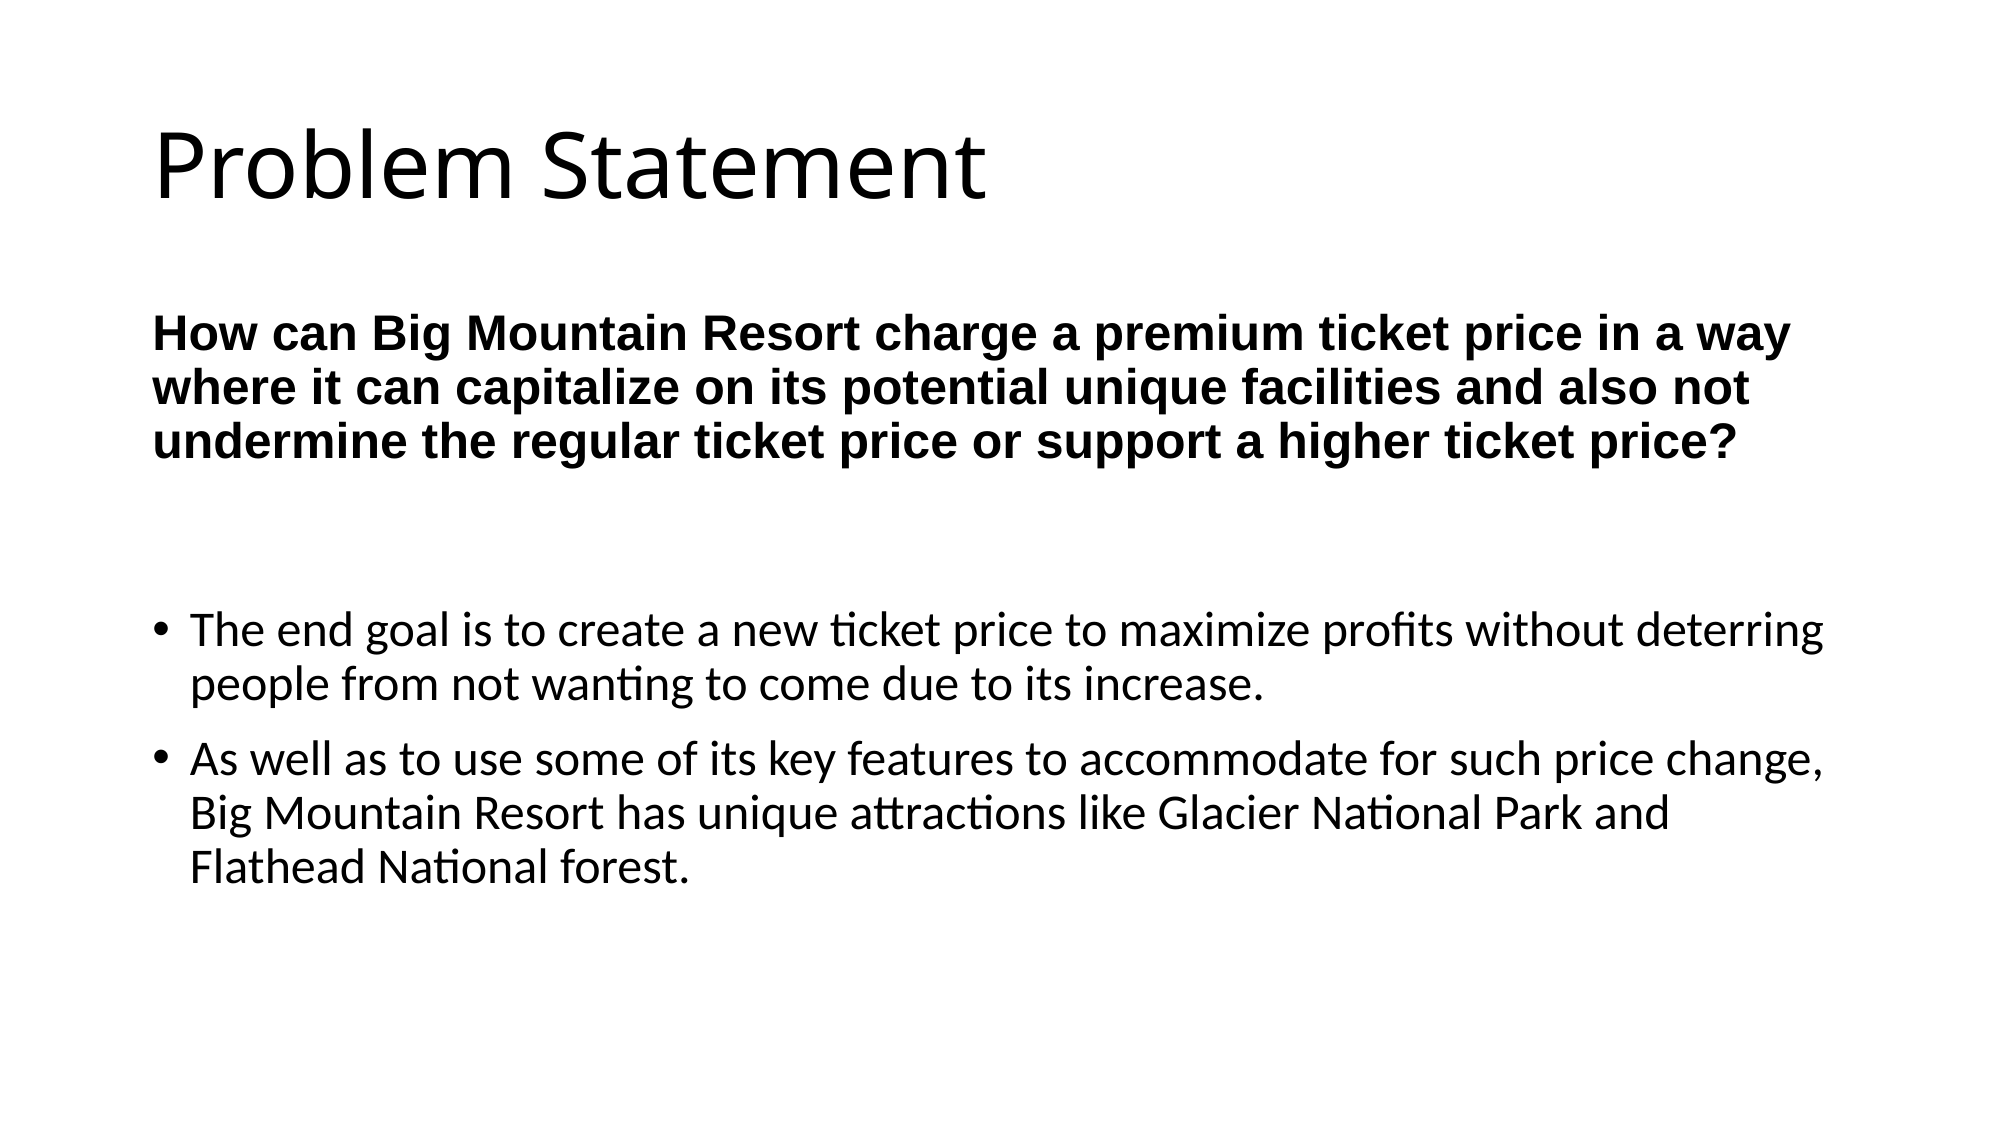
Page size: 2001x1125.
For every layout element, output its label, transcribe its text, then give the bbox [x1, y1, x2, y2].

title Problem Statement [137, 59, 1863, 278]
list How can Big Mountain Resort charge a premium ticket price in a way where it can capitalize on its potential unique facilities and also not undermine the regular ticket price or support a higher ticket price? The end goal is to create a new ticket price to maximize profits without deterring people from not wanting to come due to its increase. As well as to use some of its key features to accommodate for such price change, Big Mountain Resort has unique attractions like Glacier National Park and Flathead National forest. [137, 299, 1863, 1014]
